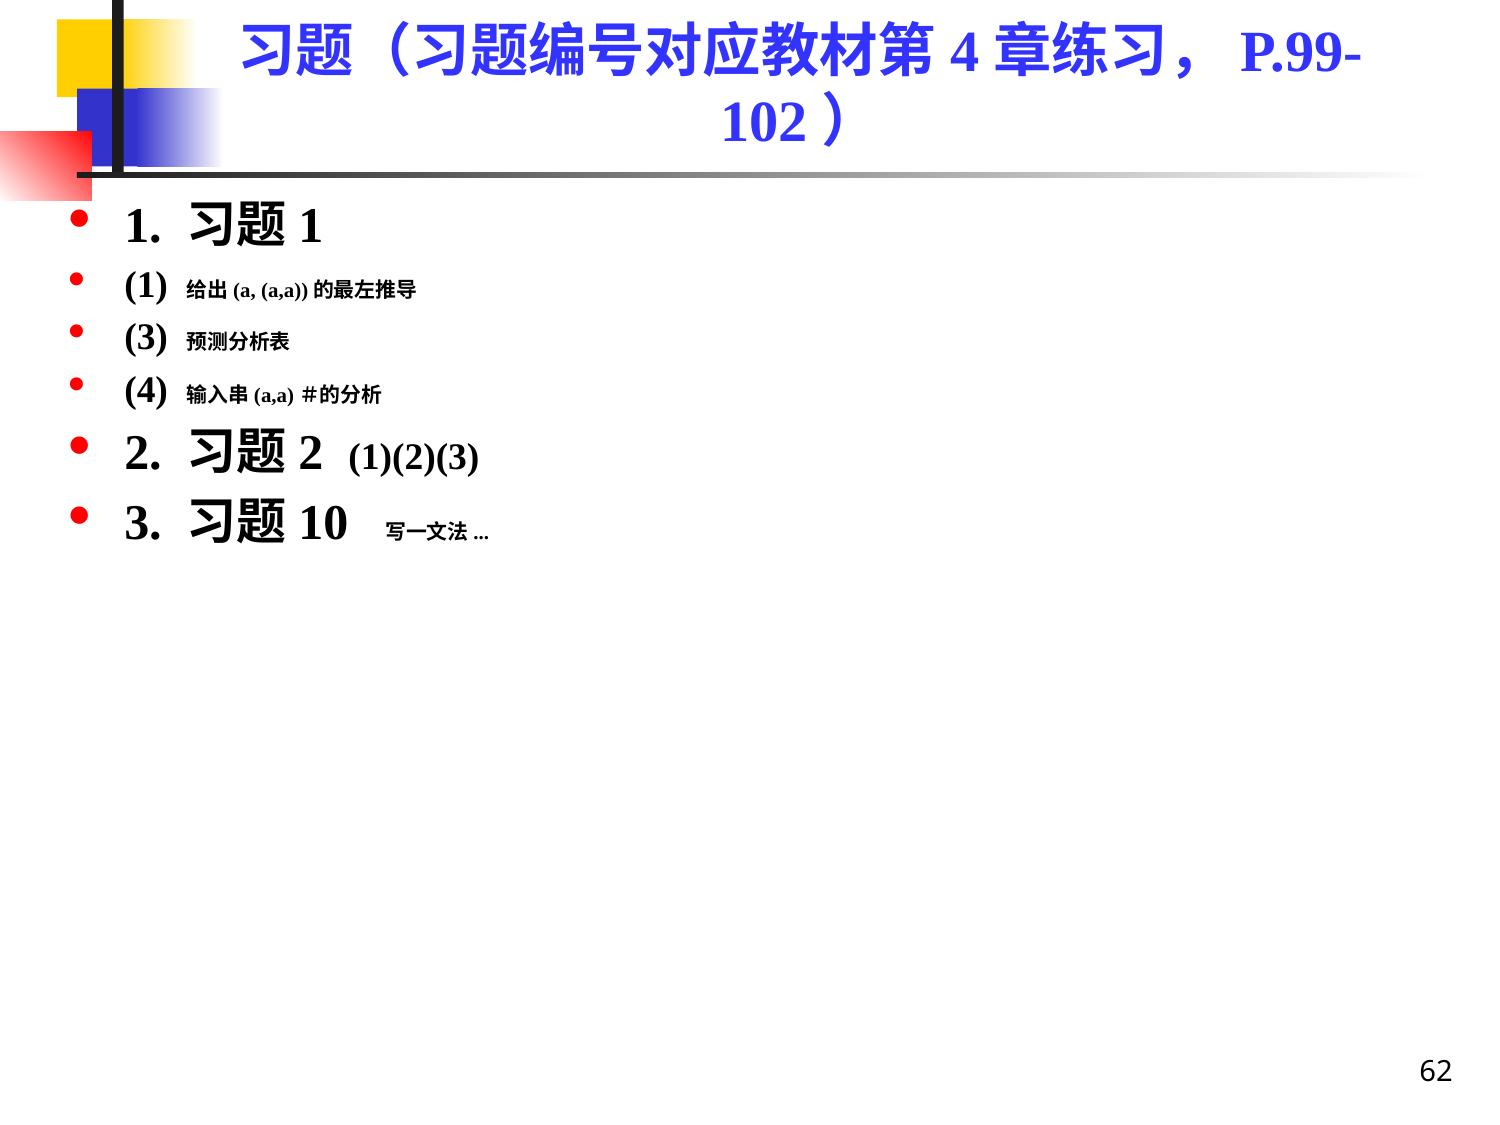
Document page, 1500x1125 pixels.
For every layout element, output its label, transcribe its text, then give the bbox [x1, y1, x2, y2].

list 1. 习题1 (1) 给出(a, (a,a))的最左推导 (3) 预测分析表 (4) 输入串(a,a)＃的分析 2. 习题2 (1)(2)(3) 3. 习题10 写一文法... [53, 184, 1471, 1006]
title 习题（习题编号对应教材第4章练习，P.99-102） [188, 35, 1412, 161]
slide_number 62 [1155, 1024, 1468, 1100]
